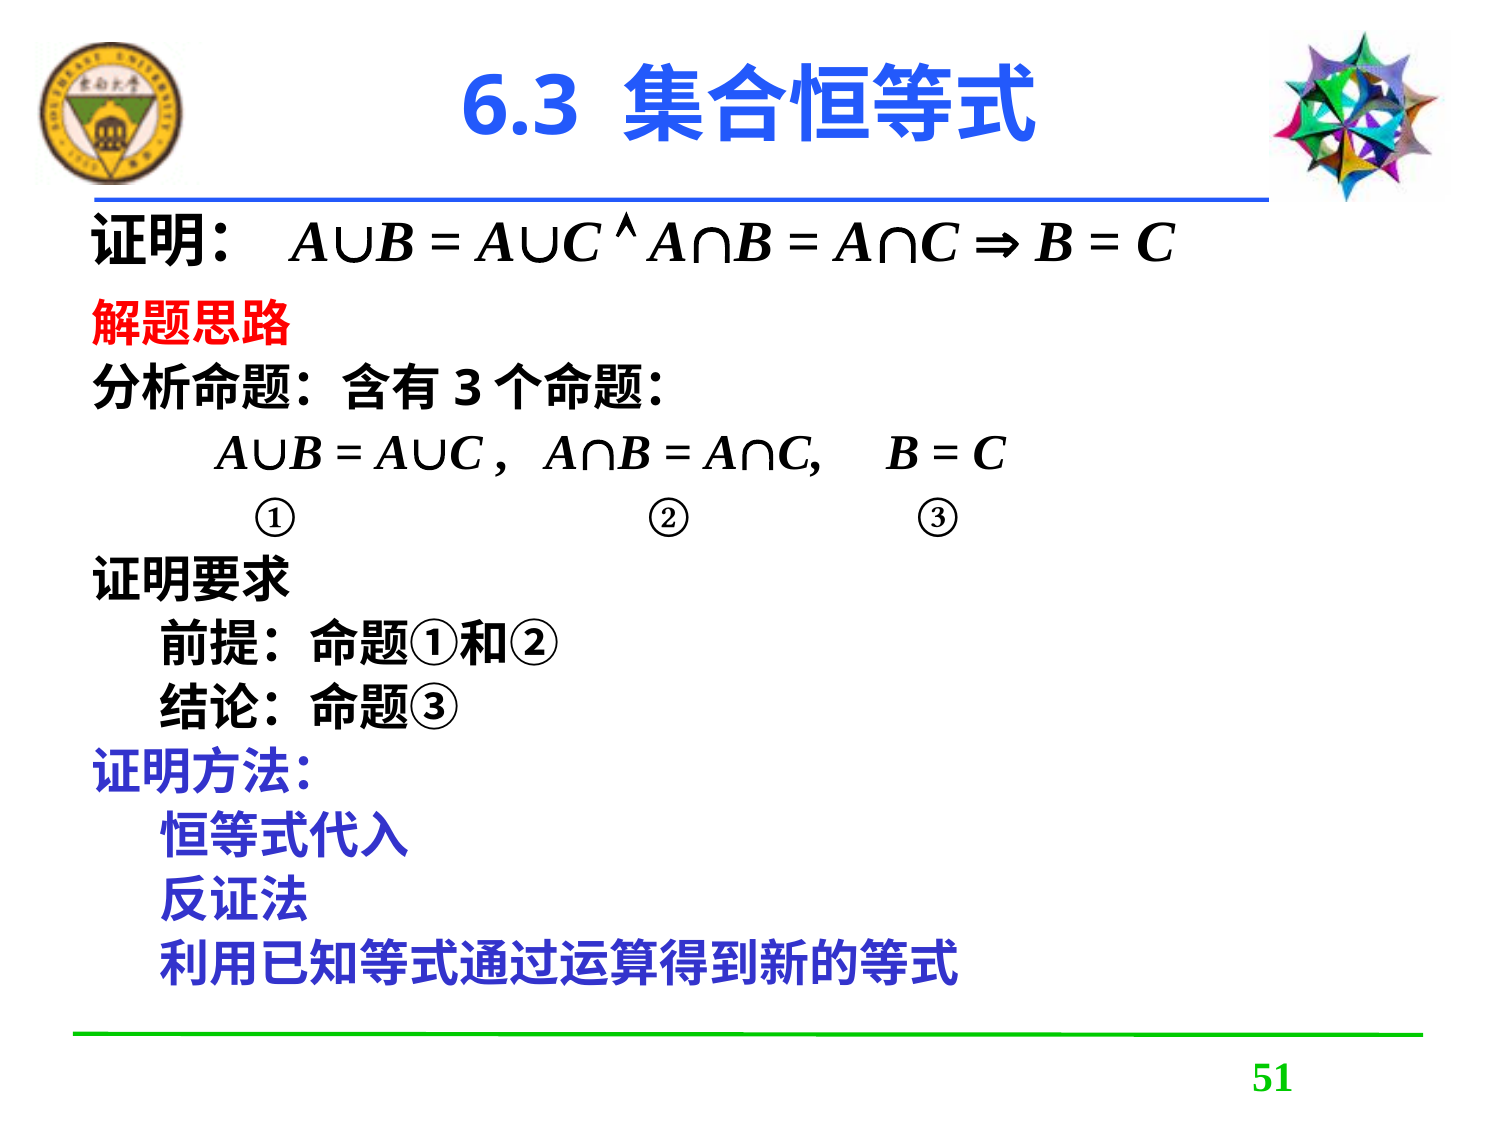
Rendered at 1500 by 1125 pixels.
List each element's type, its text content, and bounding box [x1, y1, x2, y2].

title 6.3 集合恒等式 [111, 6, 1388, 195]
picture [1388, 30, 1451, 202]
text_box 解题思路 分析命题：含有3个命题： AB = AC , AB = AC, B = C ① ② ③ 证明要求 前提：命题①和② 结论：命题③ 证明方法： 恒等式代入 反证法 利用已知等式通过运算得到新的等式 [76, 290, 1424, 1083]
list 证明： AB = AC  AB = AC  B = C [74, 195, 1424, 280]
picture [29, 42, 111, 185]
